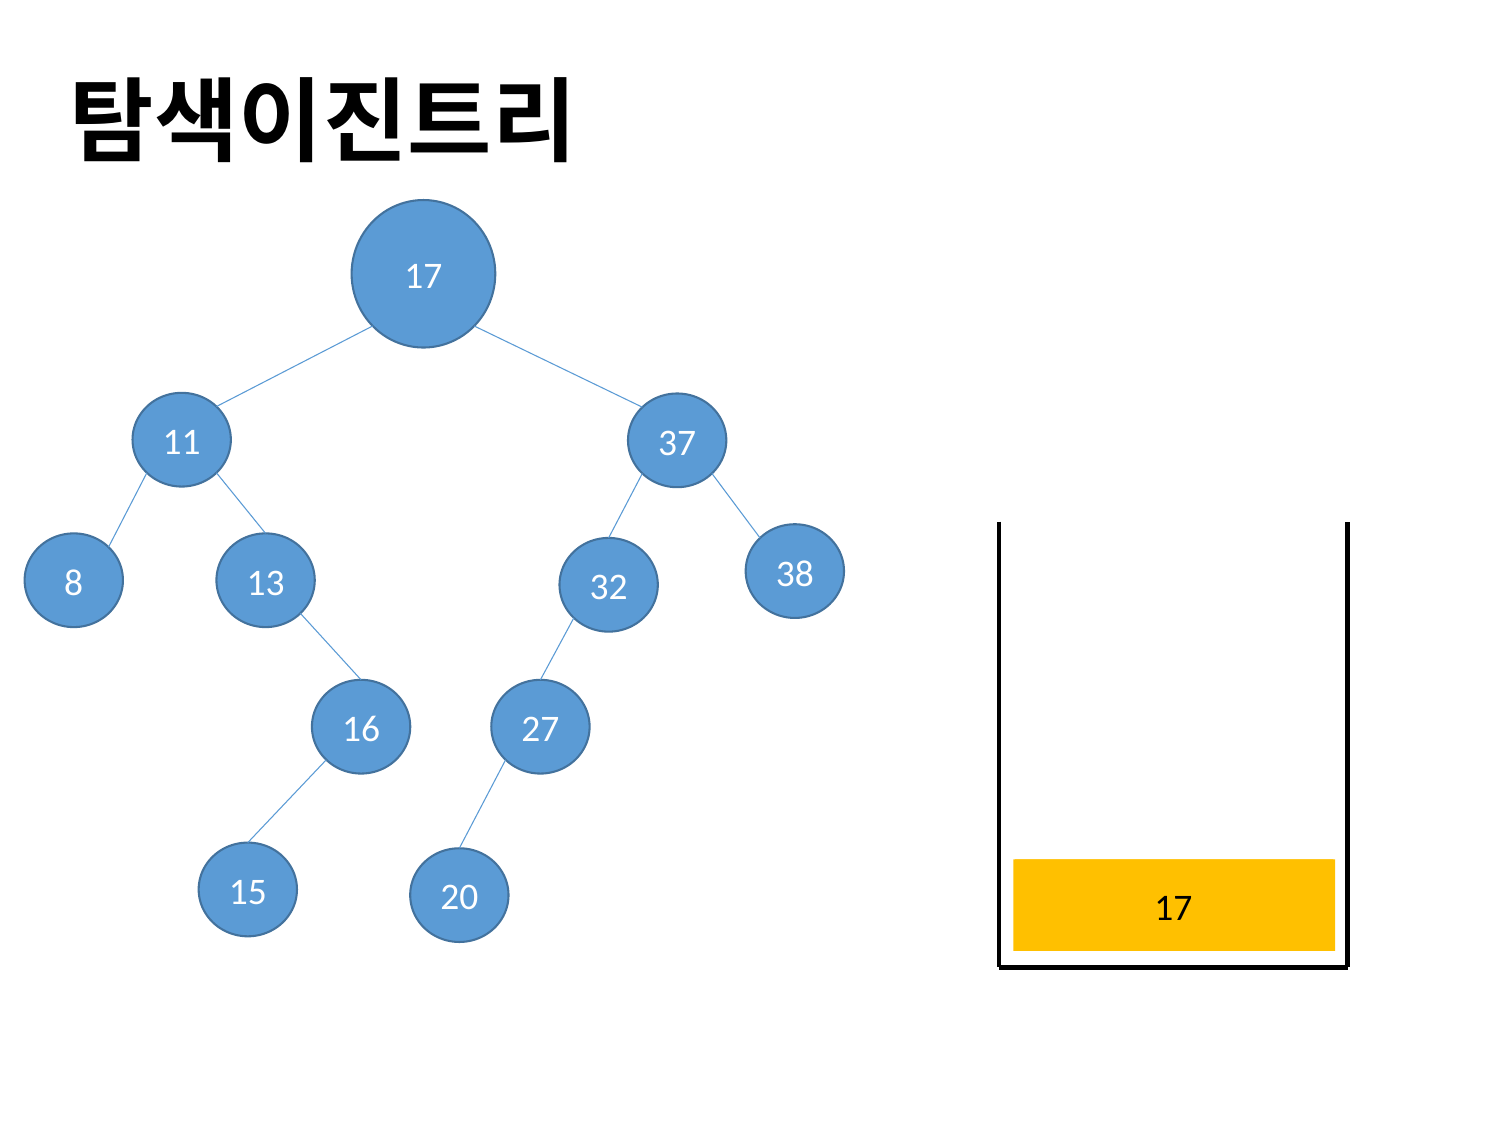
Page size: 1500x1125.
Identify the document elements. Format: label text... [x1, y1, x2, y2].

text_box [998, 521, 1348, 968]
title 탐색이진트리 [54, 15, 1349, 234]
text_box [24, 200, 844, 942]
